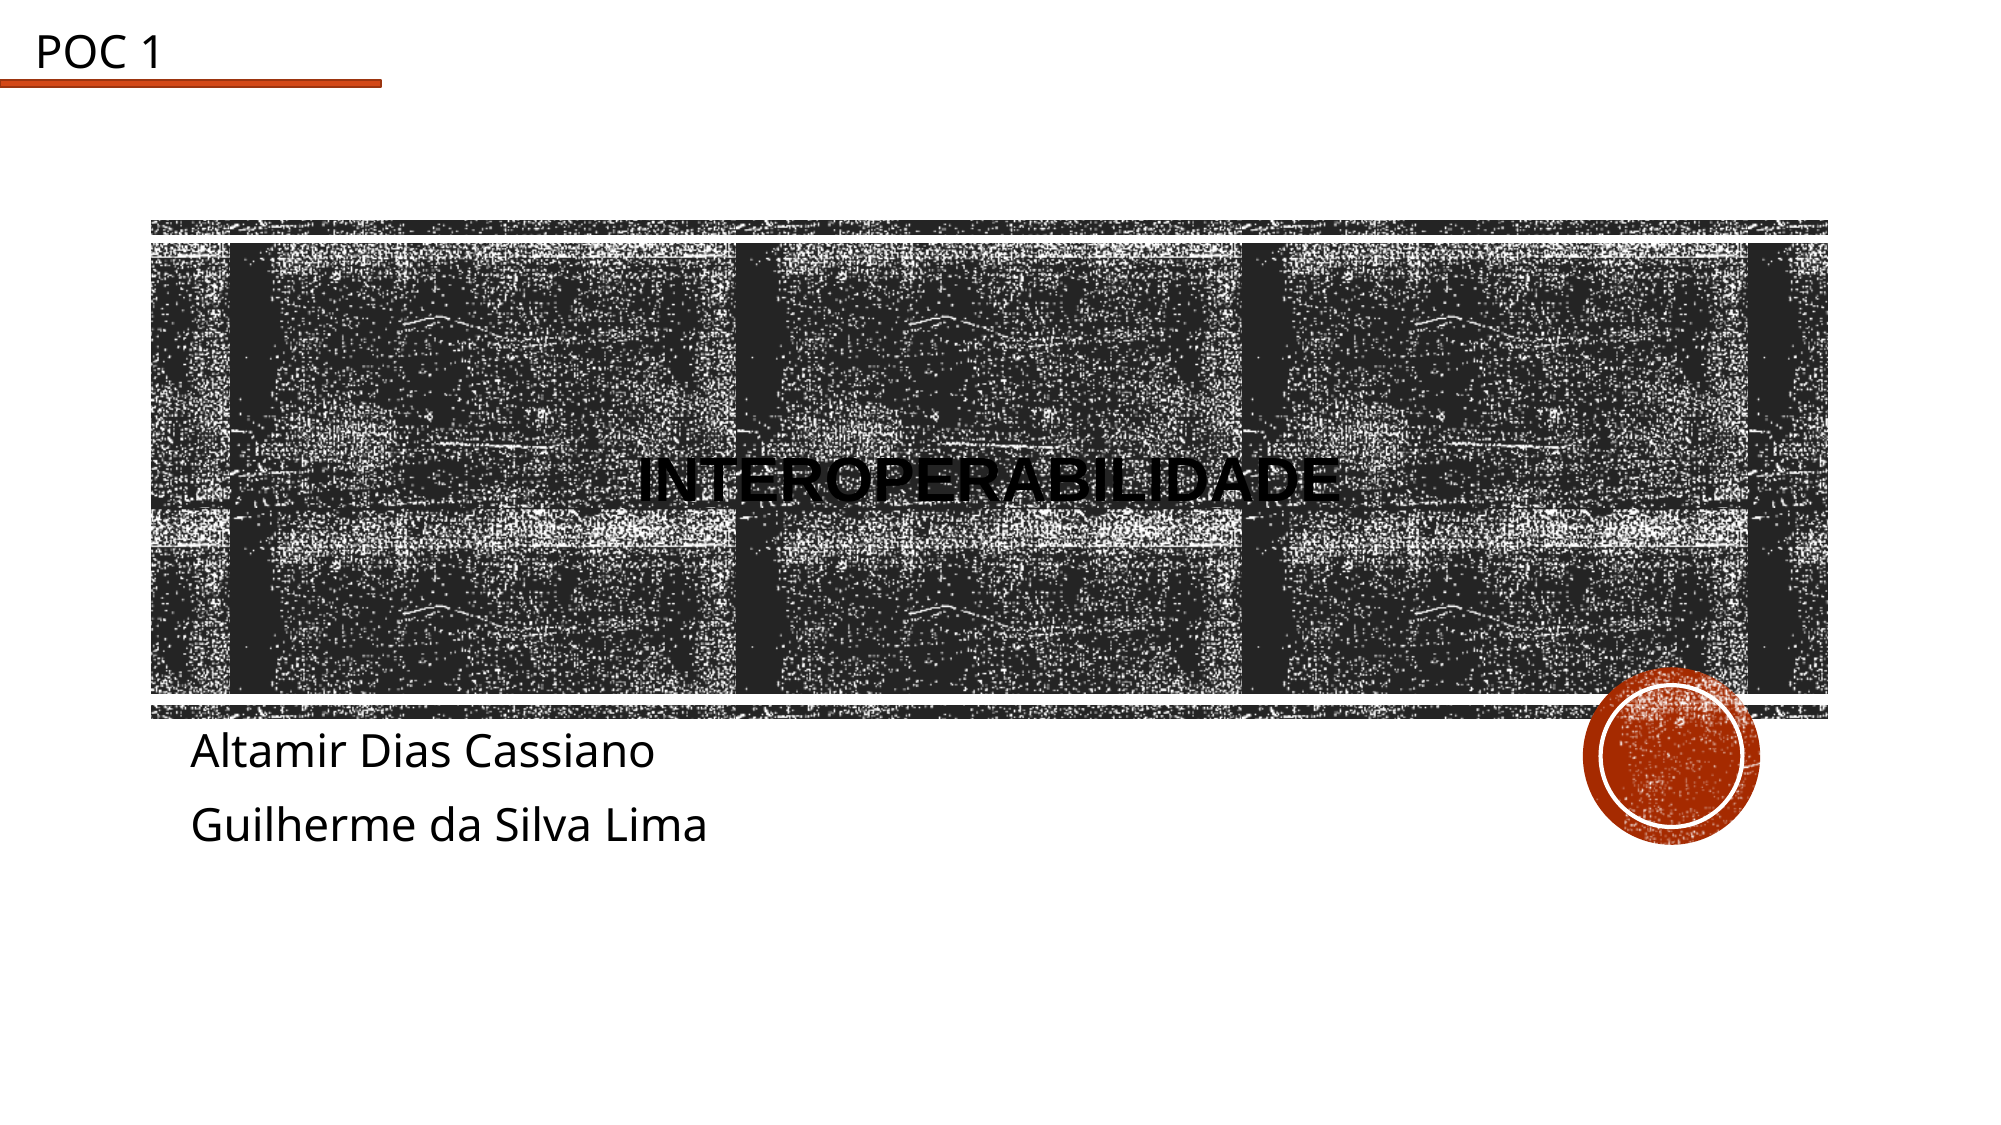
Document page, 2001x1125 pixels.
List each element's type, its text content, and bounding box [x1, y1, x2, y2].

text_box POC 1 [19, 21, 464, 94]
text_box [0, 79, 382, 88]
title Interoperabilidade [172, 234, 1808, 733]
subtitle Altamir Dias Cassiano Guilherme da Silva Lima [175, 720, 1470, 896]
